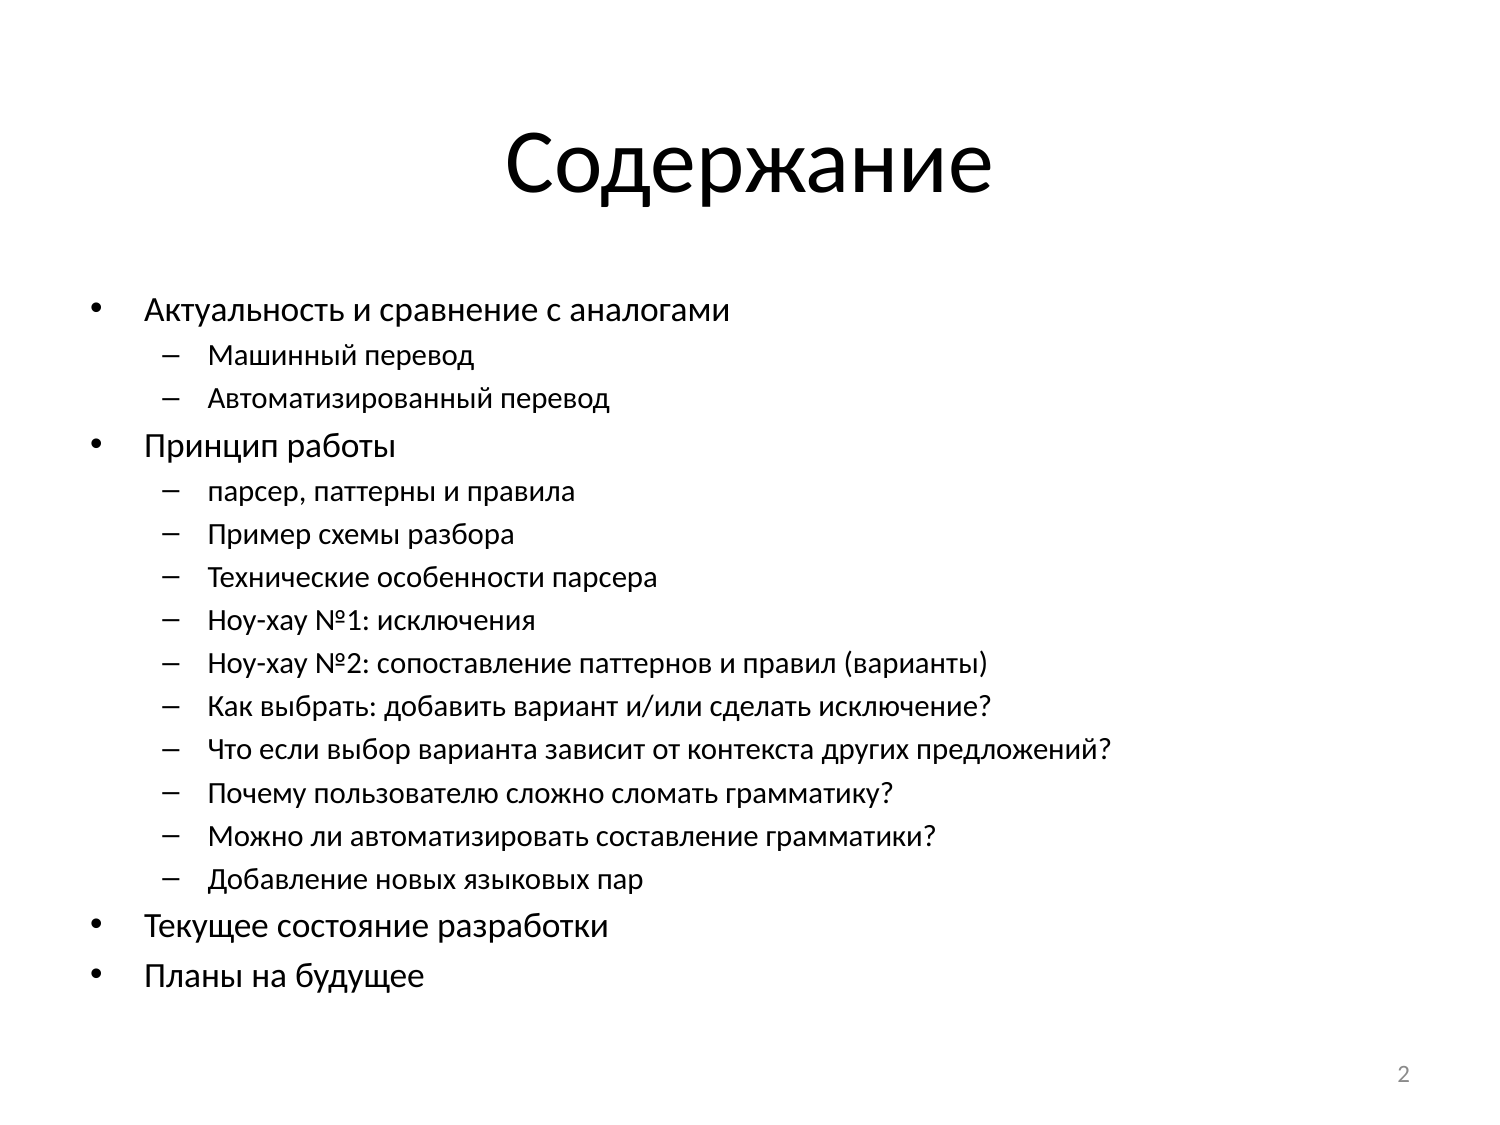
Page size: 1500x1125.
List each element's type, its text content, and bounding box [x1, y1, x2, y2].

title Содержание [75, 45, 1425, 268]
list Актуальность и сравнение с аналогами Машинный перевод Автоматизированный перевод Принцип работы парсер, паттерны и правила Пример схемы разбора Технические особенности парсера Ноу-хау №1: исключения Ноу-хау №2: сопоставление паттернов и правил (варианты) Как выбрать: добавить вариант и/или сделать исключение? Что если выбор варианта зависит от контекста других предложений? Почему пользователю сложно сломать грамматику? Можно ли автоматизировать составление грамматики? Добавление новых языковых пар Текущее состояние разработки Планы на будущее [75, 278, 1425, 1005]
slide_number 2 [1074, 1042, 1425, 1103]
